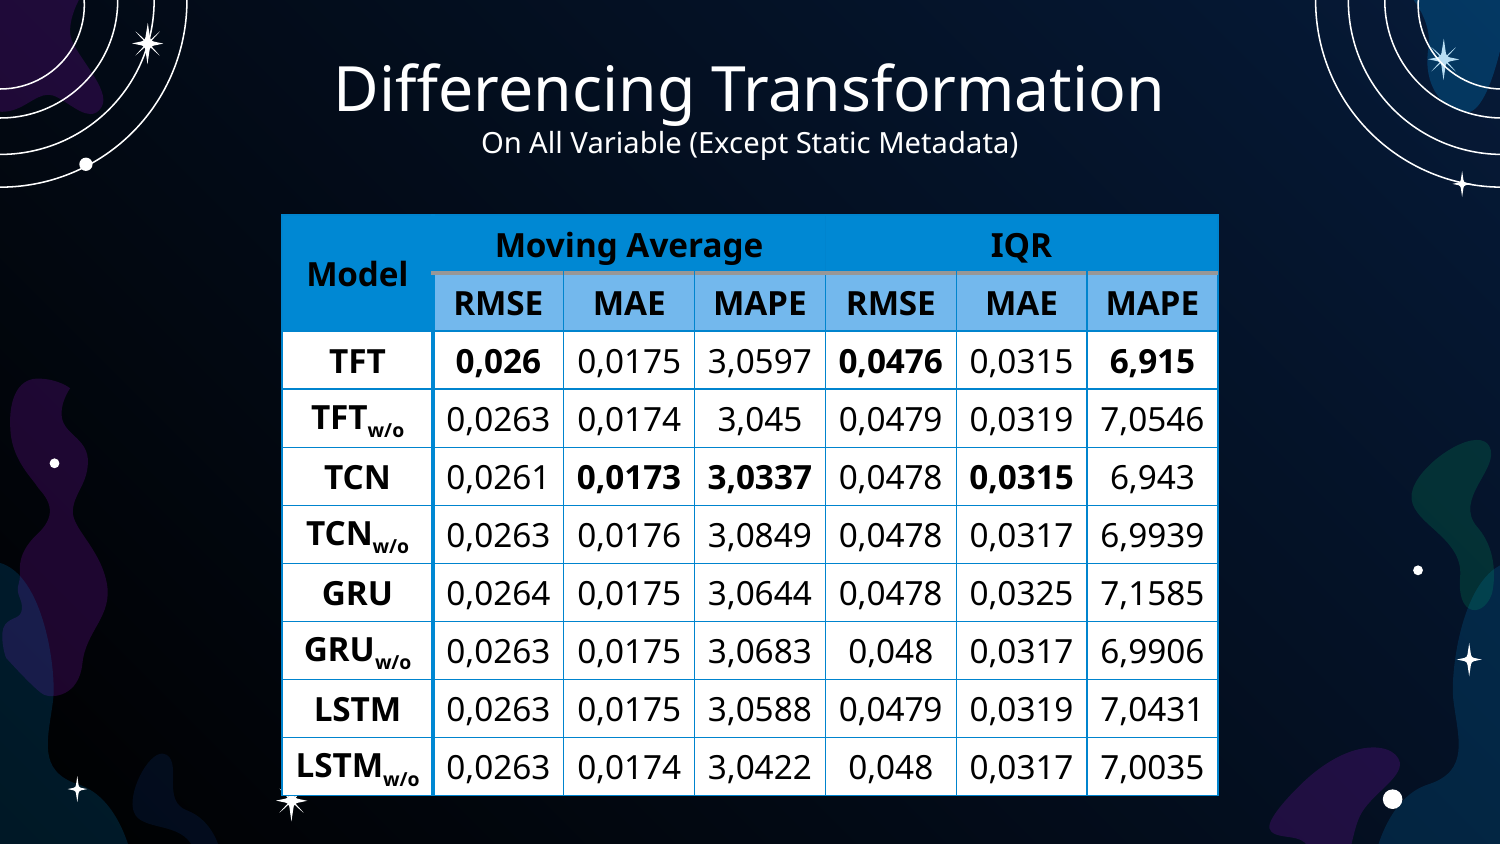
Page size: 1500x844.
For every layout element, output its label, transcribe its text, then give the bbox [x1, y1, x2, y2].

table_cell 6,9906 [1088, 622, 1217, 679]
table_cell 3,0683 [695, 622, 825, 679]
table_cell RMSE [435, 275, 563, 330]
table_cell GRU [283, 564, 431, 621]
table_cell 0,026 [435, 332, 563, 388]
table_cell 0,0263 [435, 390, 563, 447]
table_cell 0,0264 [435, 564, 563, 621]
table_cell 0,0317 [957, 738, 1086, 795]
table_cell 0,0478 [826, 448, 956, 505]
table_cell 0,0319 [957, 680, 1086, 737]
table_cell 6,9939 [1088, 506, 1217, 563]
table_cell 0,0176 [564, 506, 694, 563]
table_cell 0,0317 [957, 506, 1086, 563]
table_cell TFTw/o [283, 390, 431, 447]
table_cell 3,0644 [695, 564, 825, 621]
table_cell MAPE [1088, 275, 1217, 330]
table_cell 0,0325 [957, 564, 1086, 621]
table_cell 3,0597 [695, 332, 825, 388]
table_cell 0,0479 [826, 680, 956, 737]
title Differencing Transformation On All Variable (Except Static Metadata) [117, 34, 1383, 174]
table_cell 0,0317 [957, 622, 1086, 679]
table_cell 6,943 [1088, 448, 1217, 505]
table_cell 7,0035 [1088, 738, 1217, 795]
table_cell 0,0478 [826, 506, 956, 563]
table_header IQR [826, 216, 1217, 271]
table_cell 0,048 [826, 622, 956, 679]
table_cell LSTMw/o [283, 738, 431, 795]
table_cell 7,0546 [1088, 390, 1217, 447]
table_cell 0,0261 [435, 448, 563, 505]
table_cell 0,0173 [564, 448, 694, 505]
table_cell 0,0174 [564, 390, 694, 447]
table_cell 0,0175 [564, 680, 694, 737]
table_cell RMSE [826, 275, 956, 330]
table_cell TCN [283, 448, 431, 505]
table_cell MAE [564, 275, 694, 330]
table_cell 7,0431 [1088, 680, 1217, 737]
table_cell 0,0263 [435, 506, 563, 563]
table_cell TFT [283, 332, 431, 388]
table_cell 0,0315 [957, 448, 1086, 505]
table_cell 6,915 [1088, 332, 1217, 388]
table_cell 3,0337 [695, 448, 825, 505]
table_cell 3,045 [695, 390, 825, 447]
table_cell 0,0319 [957, 390, 1086, 447]
table_header Moving Average [435, 216, 825, 271]
table_cell 0,048 [826, 738, 956, 795]
table_cell 0,0476 [826, 332, 956, 388]
table_header Model [283, 216, 431, 330]
table_cell 7,1585 [1088, 564, 1217, 621]
table_cell 0,0175 [564, 332, 694, 388]
table_cell 0,0263 [435, 680, 563, 737]
table_cell 0,0315 [957, 332, 1086, 388]
table_cell 0,0175 [564, 564, 694, 621]
table_cell 0,0479 [826, 390, 956, 447]
table_cell 0,0263 [435, 622, 563, 679]
table_cell GRUw/o [283, 622, 431, 679]
table_cell 0,0175 [564, 622, 694, 679]
table_cell 0,0174 [564, 738, 694, 795]
table_cell 3,0422 [695, 738, 825, 795]
table_cell 0,0263 [435, 738, 563, 795]
table_cell 3,0588 [695, 680, 825, 737]
table_cell LSTM [283, 680, 431, 737]
table_cell MAPE [695, 275, 825, 330]
table_cell TCNw/o [283, 506, 431, 563]
table_cell 3,0849 [695, 506, 825, 563]
table_cell 0,0478 [826, 564, 956, 621]
table_cell MAE [957, 275, 1086, 330]
